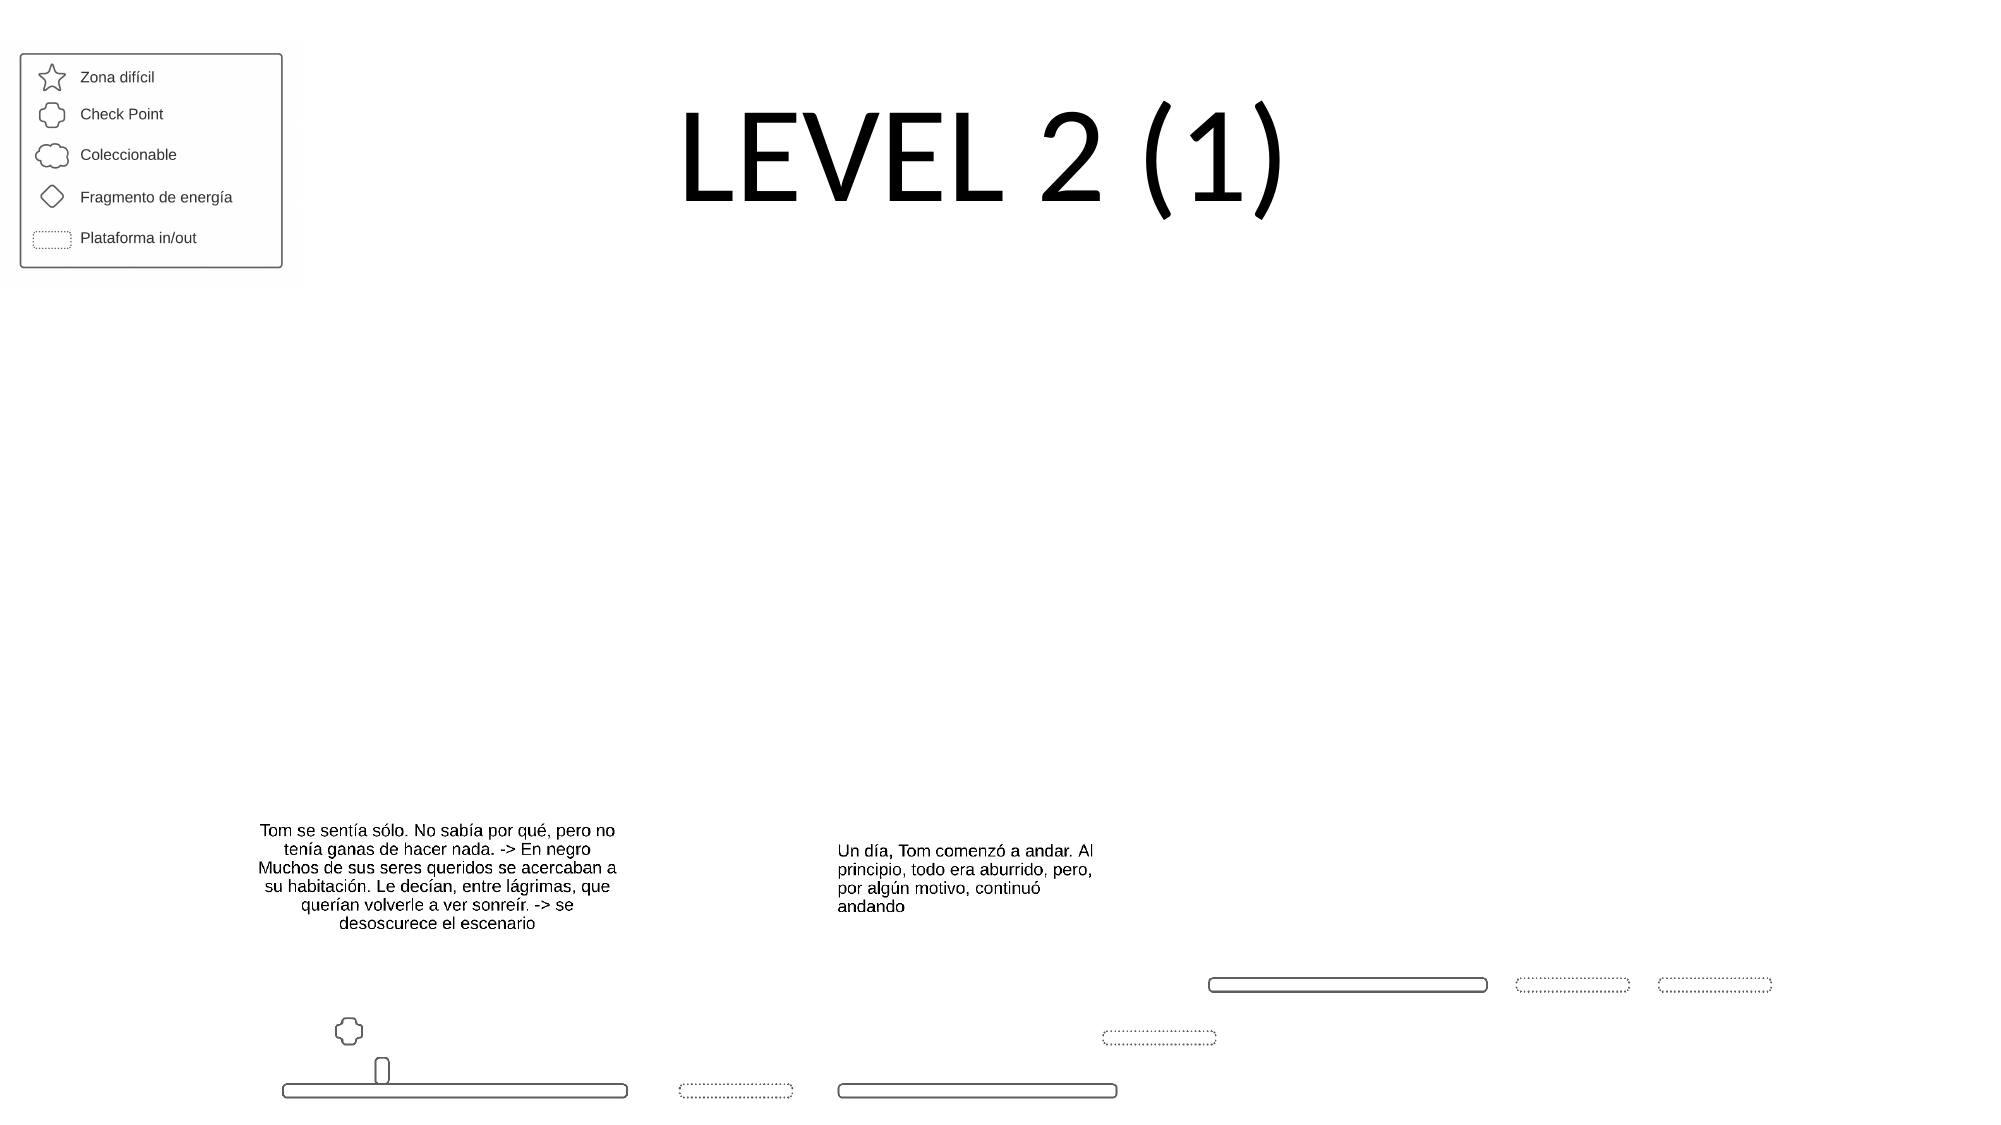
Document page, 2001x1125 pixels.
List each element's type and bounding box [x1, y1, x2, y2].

picture [0, 0, 1779, 1125]
